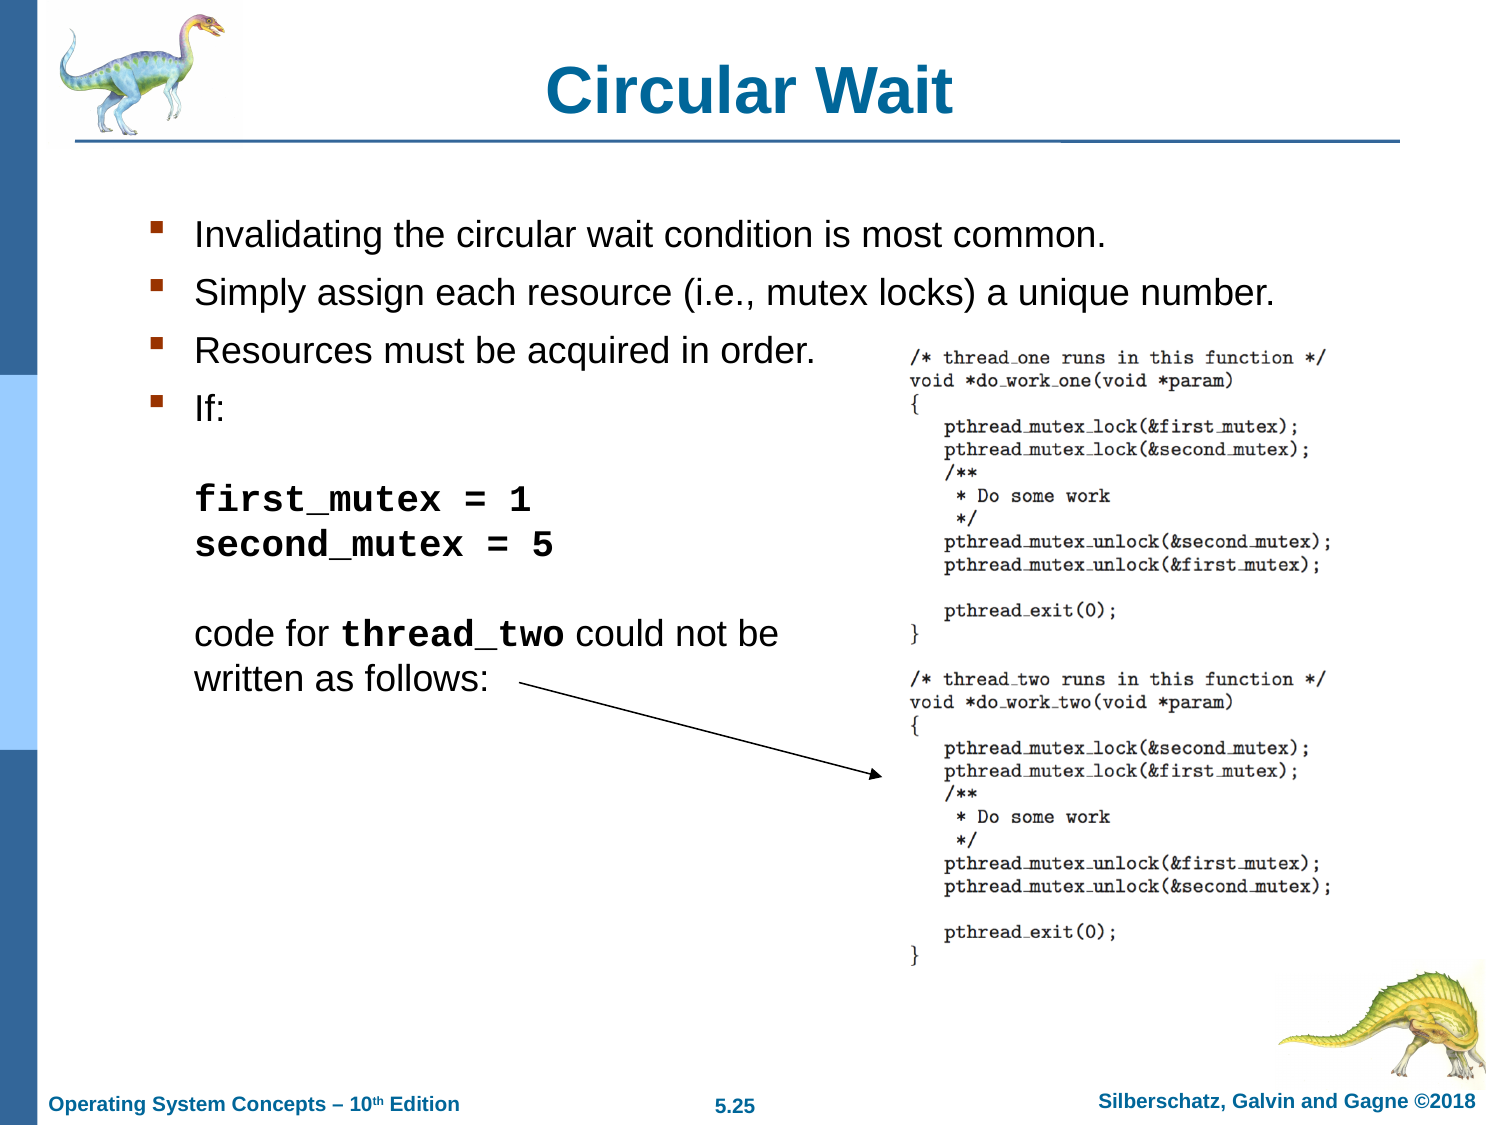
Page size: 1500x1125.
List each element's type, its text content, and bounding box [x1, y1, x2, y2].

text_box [518, 682, 883, 778]
list Invalidating the circular wait condition is most common. Simply assign each resource (i.e., mutex locks) a unique number. Resources must be acquired in order. If: first_mutex = 1 second_mutex = 5 code for thread_two could not be written as follows: [132, 202, 1483, 992]
picture [881, 329, 1391, 973]
picture [1275, 959, 1486, 1090]
picture [46, 0, 243, 149]
title Circular Wait [75, 39, 1425, 135]
